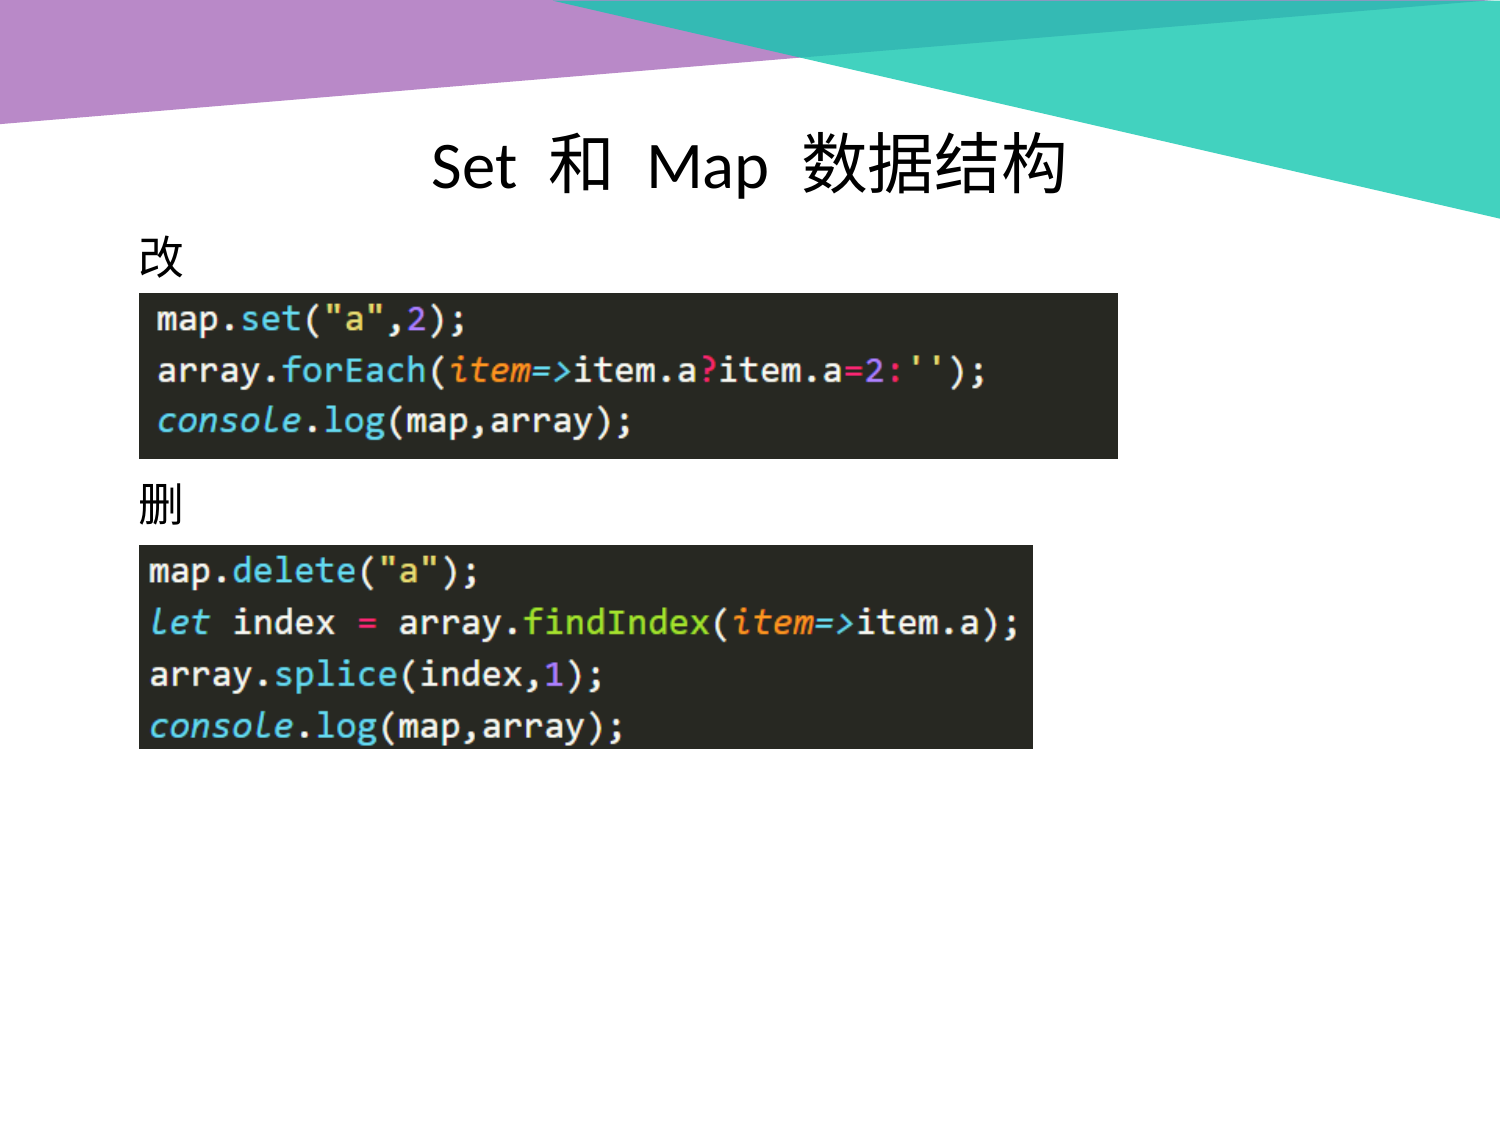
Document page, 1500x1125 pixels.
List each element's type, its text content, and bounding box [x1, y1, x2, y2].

picture [139, 545, 1033, 749]
text_box Set 和 Map 数据结构 改 删 [82, 73, 1418, 933]
picture [139, 293, 1118, 459]
